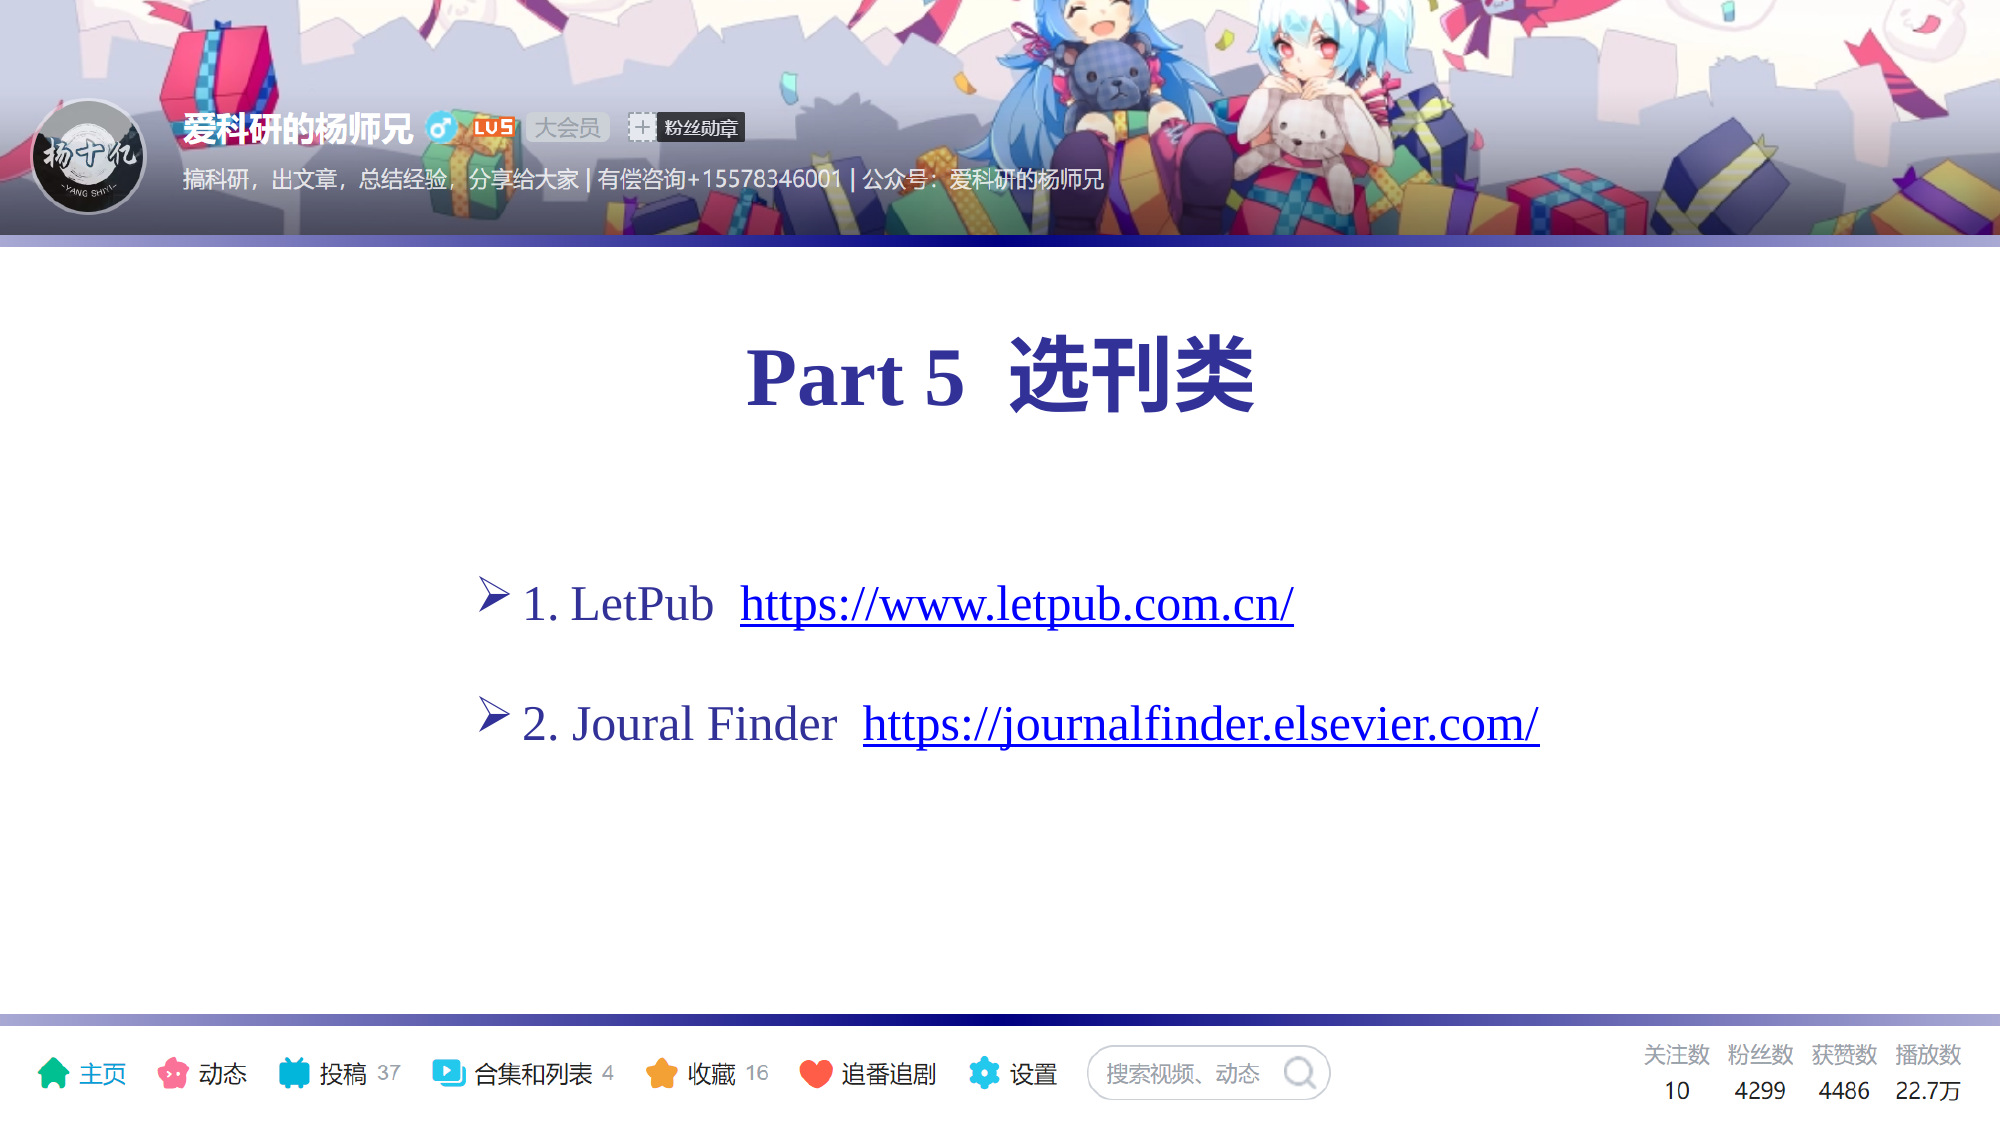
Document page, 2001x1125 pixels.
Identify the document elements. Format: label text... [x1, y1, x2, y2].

picture [0, 1026, 2000, 1122]
text_box 1. LetPub https://www.letpub.com.cn/ 2. Joural Finder https://journalfinder.elsevier.com/ [338, 503, 1622, 759]
picture [0, 0, 2000, 235]
text_box Part 5 选刊类 [421, 314, 1508, 475]
